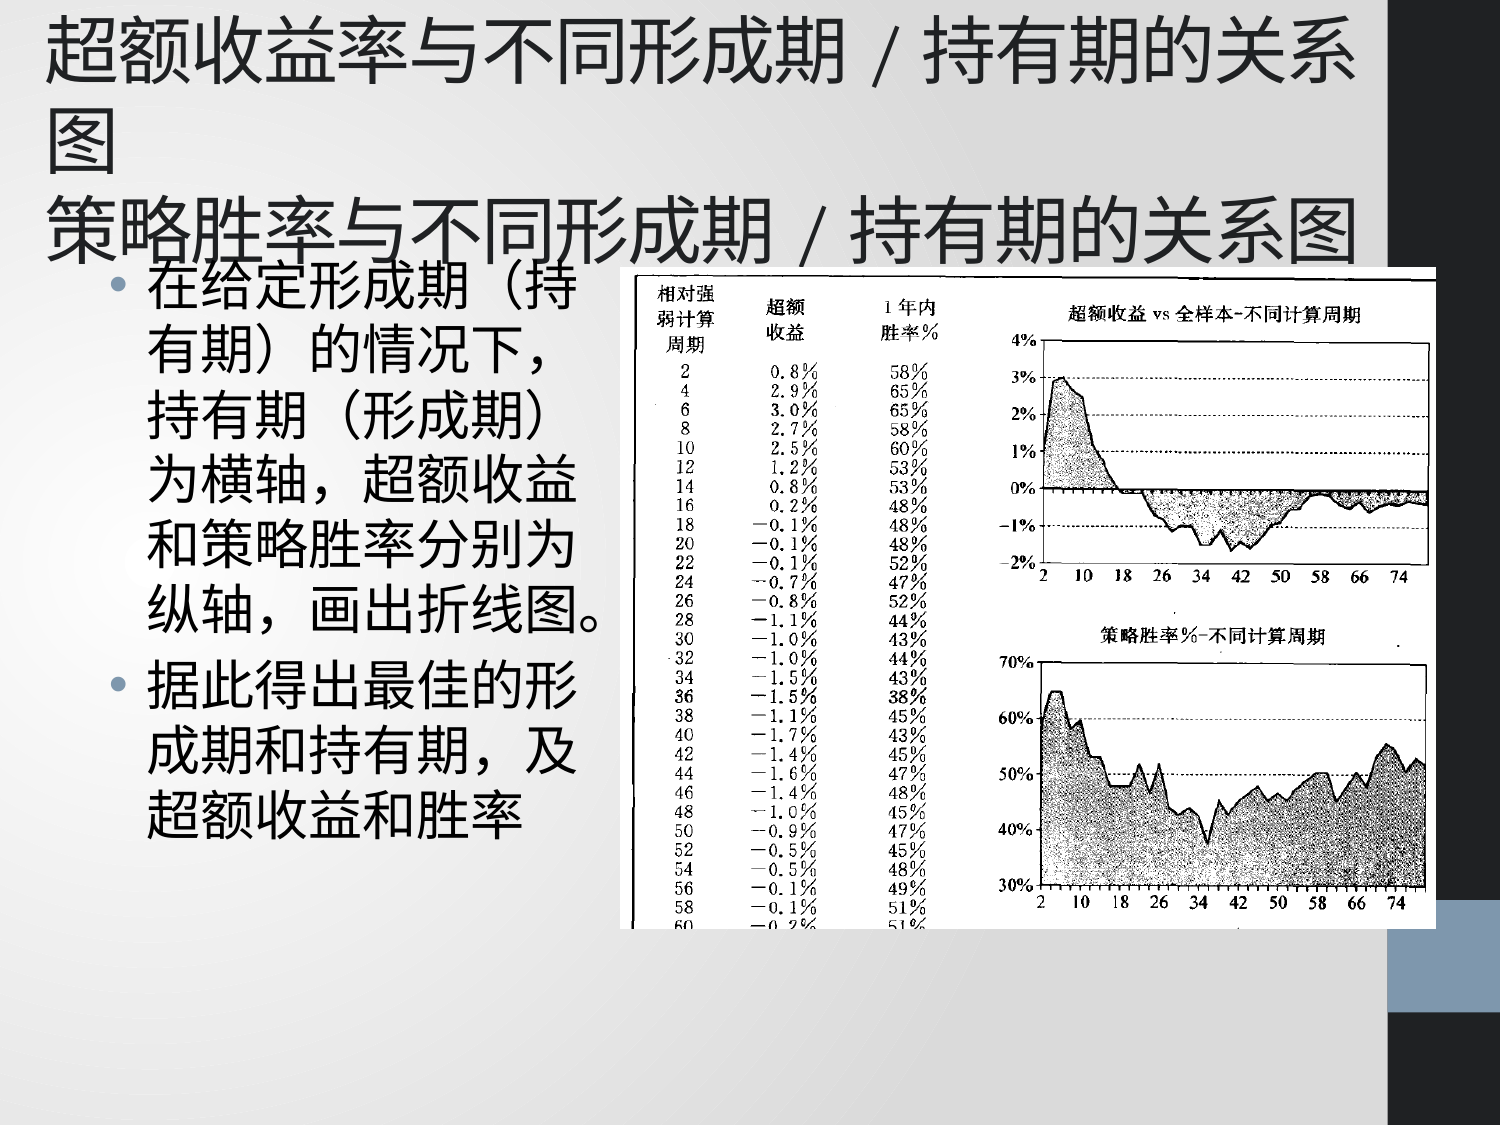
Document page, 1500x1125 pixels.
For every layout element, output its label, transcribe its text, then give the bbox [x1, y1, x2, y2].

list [619, 266, 1436, 930]
title 超额收益率与不同形成期/持有期的关系图 策略胜率与不同形成期/持有期的关系图 [29, 45, 1412, 233]
list 在给定形成期（持有期）的情况下，持有期（形成期）为横轴，超额收益和策略胜率分别为纵轴，画出折线图。 据此得出最佳的形成期和持有期，及超额收益和胜率 [75, 243, 597, 1005]
